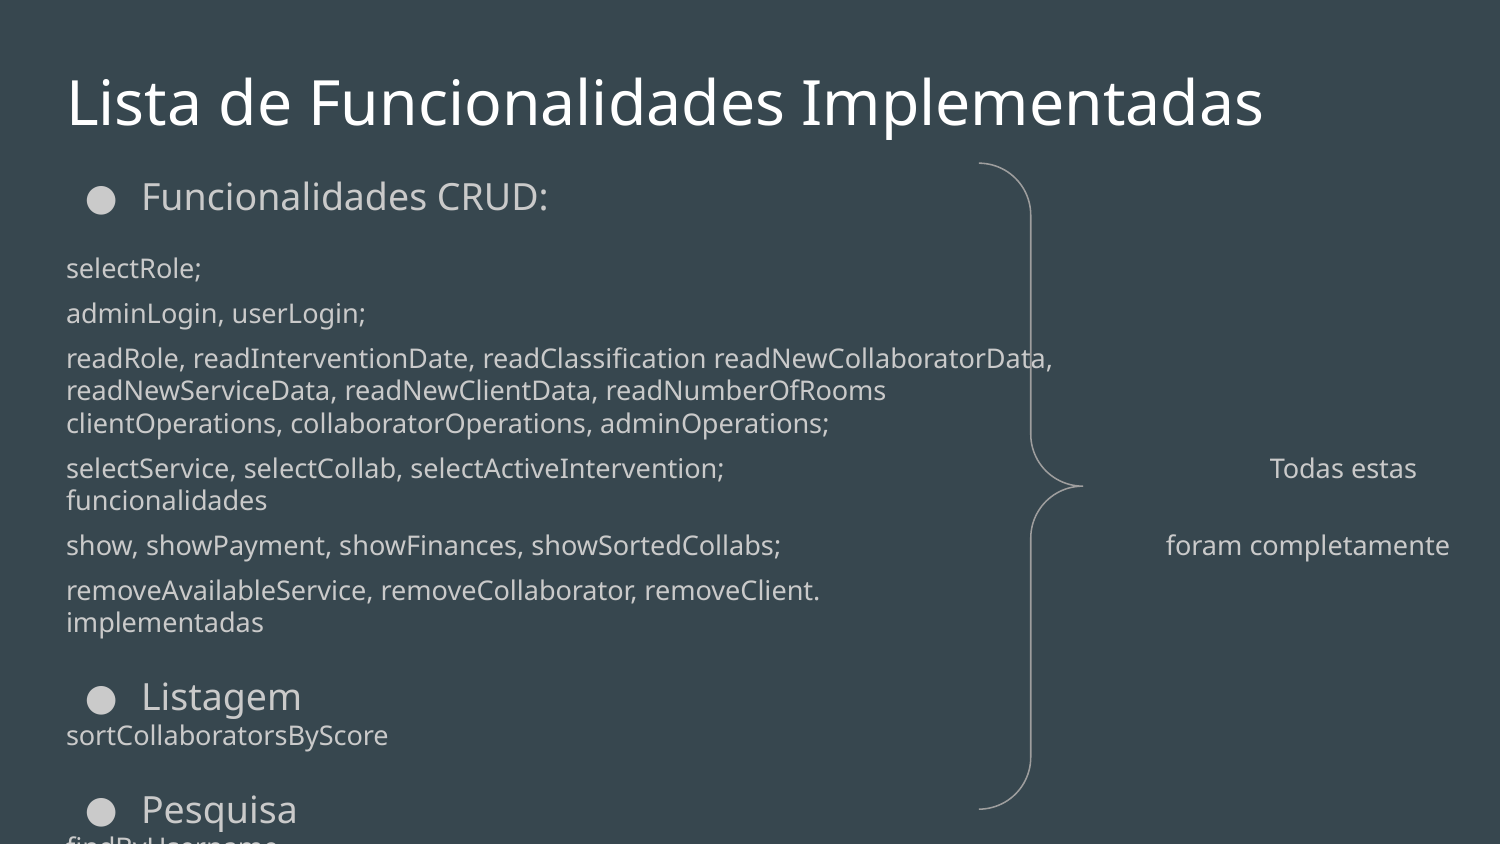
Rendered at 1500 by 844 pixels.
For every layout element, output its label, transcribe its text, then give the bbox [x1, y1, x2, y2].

text_box [978, 163, 1083, 810]
list Funcionalidades CRUD: selectRole; adminLogin, userLogin; readRole, readInterventionDate, readClassification readNewCollaboratorData, readNewServiceData, readNewClientData, readNumberOfRooms clientOperations, collaboratorOperations, adminOperations; selectService, selectCollab, selectActiveIntervention; Todas estas funcionalidades show, showPayment, showFinances, showSortedCollabs; foram completamente removeAvailableService, removeCollaborator, removeClient. implementadas Listagem sortCollaboratorsByScore Pesquisa findByUsername [51, 151, 1471, 810]
title Lista de Funcionalidades Implementadas [51, 48, 1449, 143]
